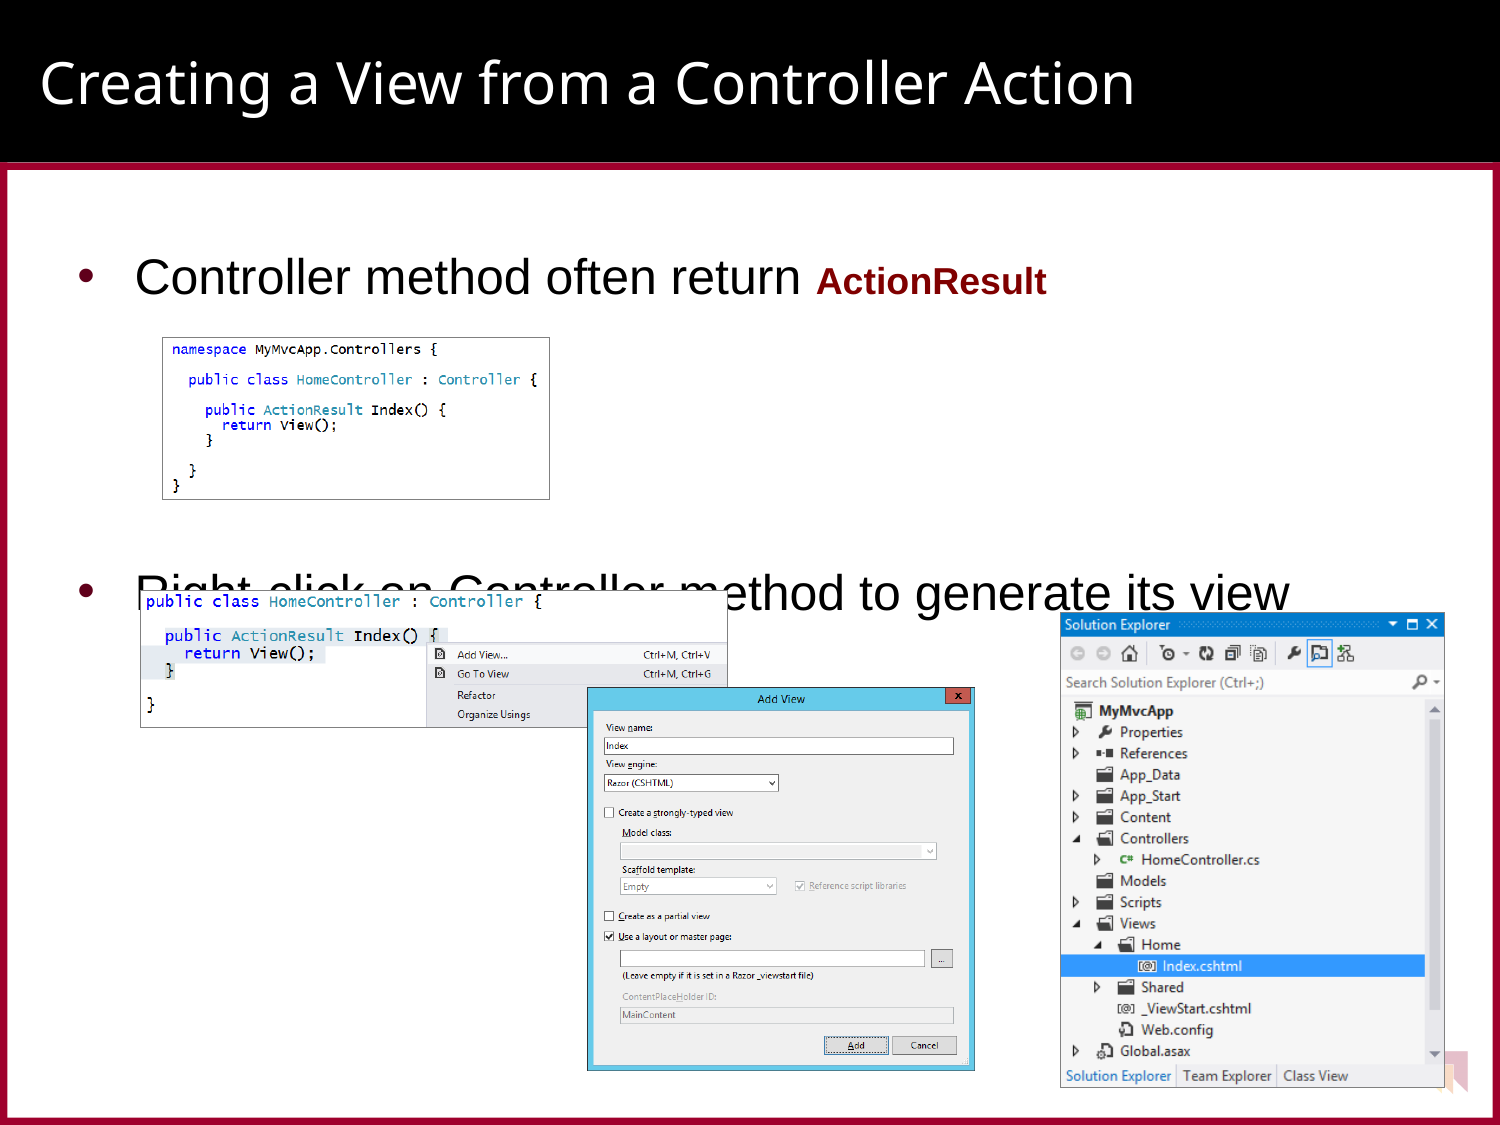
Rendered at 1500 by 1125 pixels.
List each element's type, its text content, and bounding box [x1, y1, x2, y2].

title Creating a View from a Controller Action [24, 12, 1438, 150]
picture [162, 337, 551, 500]
picture [139, 590, 976, 1071]
picture [1060, 611, 1446, 1088]
list Controller method often return ActionResult Right-click on Controller method to generate its view [62, 237, 1438, 1088]
